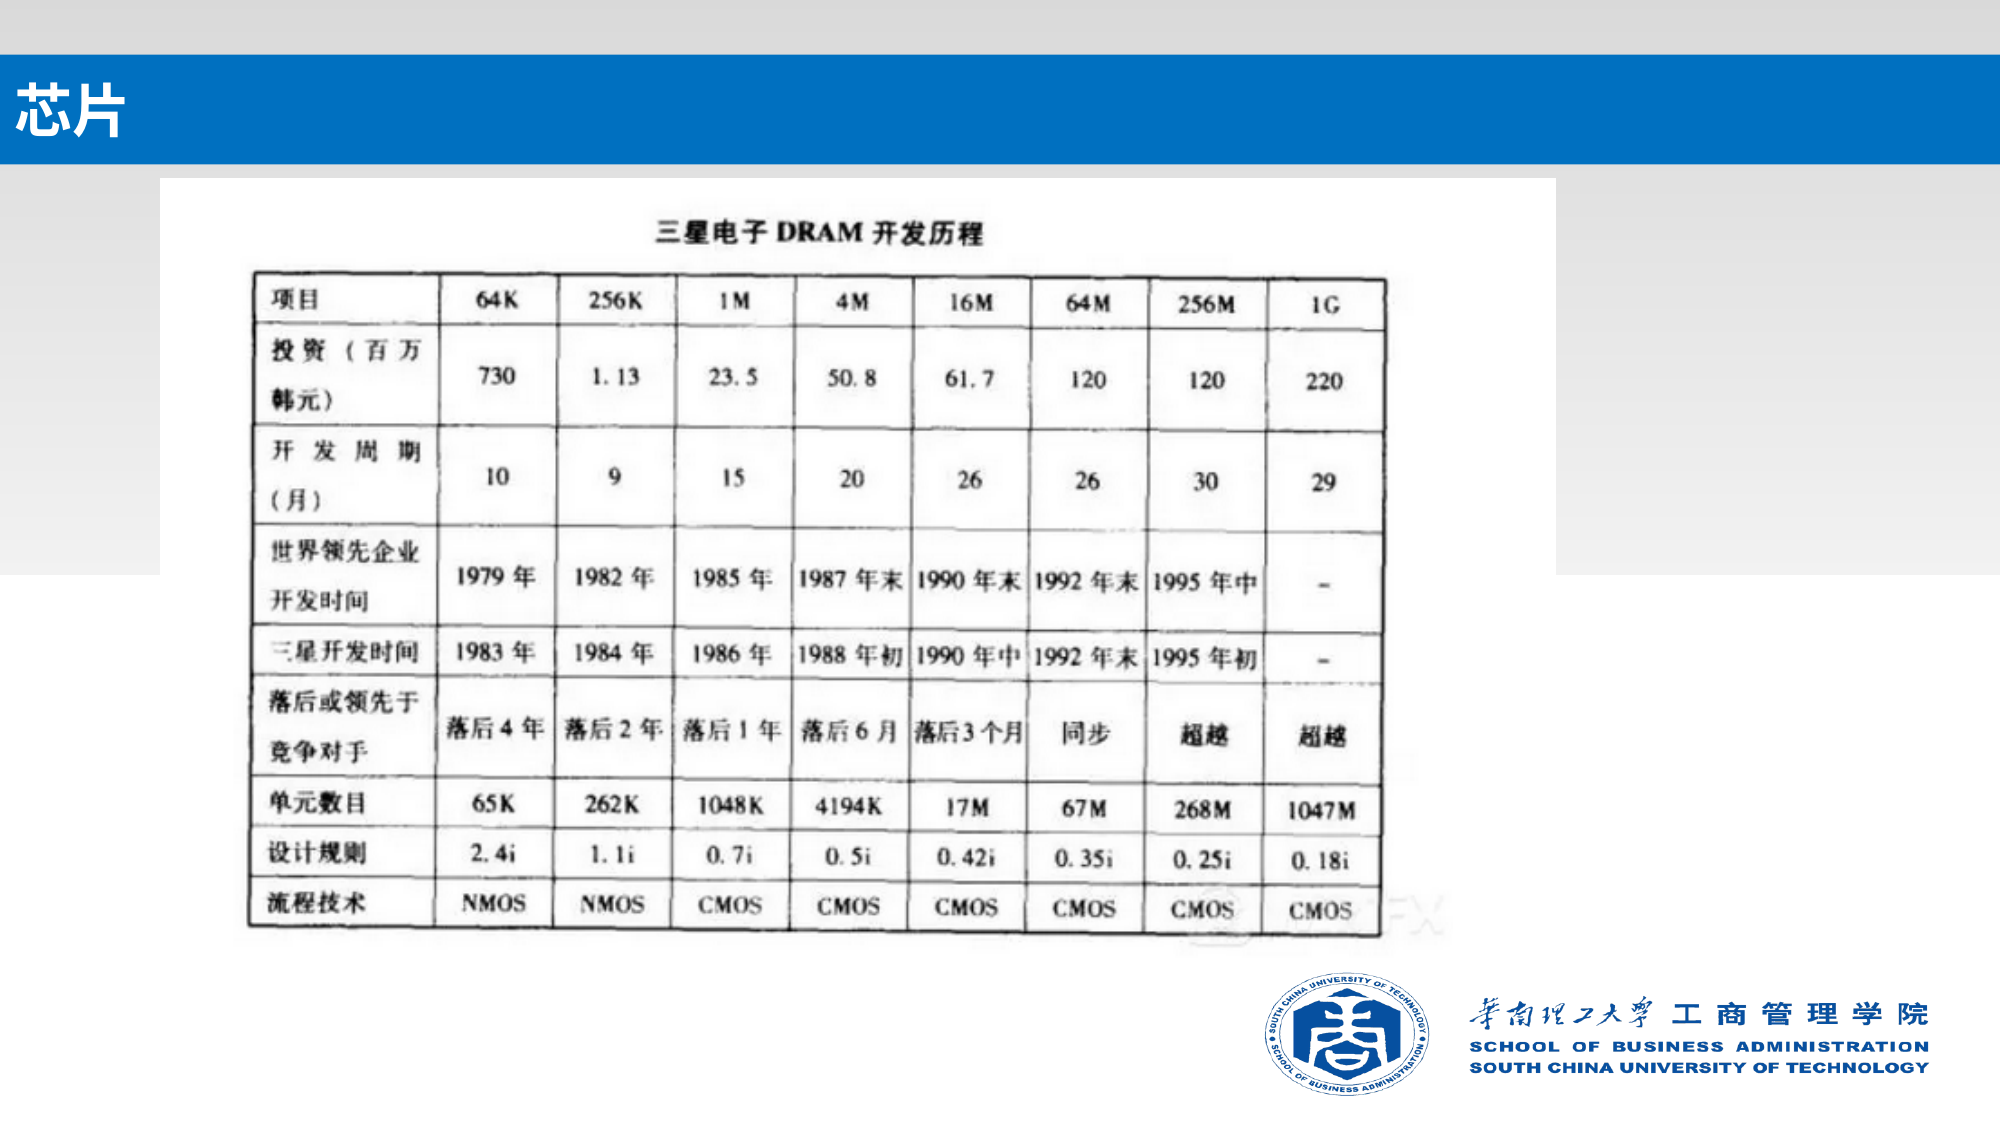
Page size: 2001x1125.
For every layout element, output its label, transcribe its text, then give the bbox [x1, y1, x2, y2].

picture [160, 178, 1961, 1125]
title 芯片 [0, 54, 2000, 165]
